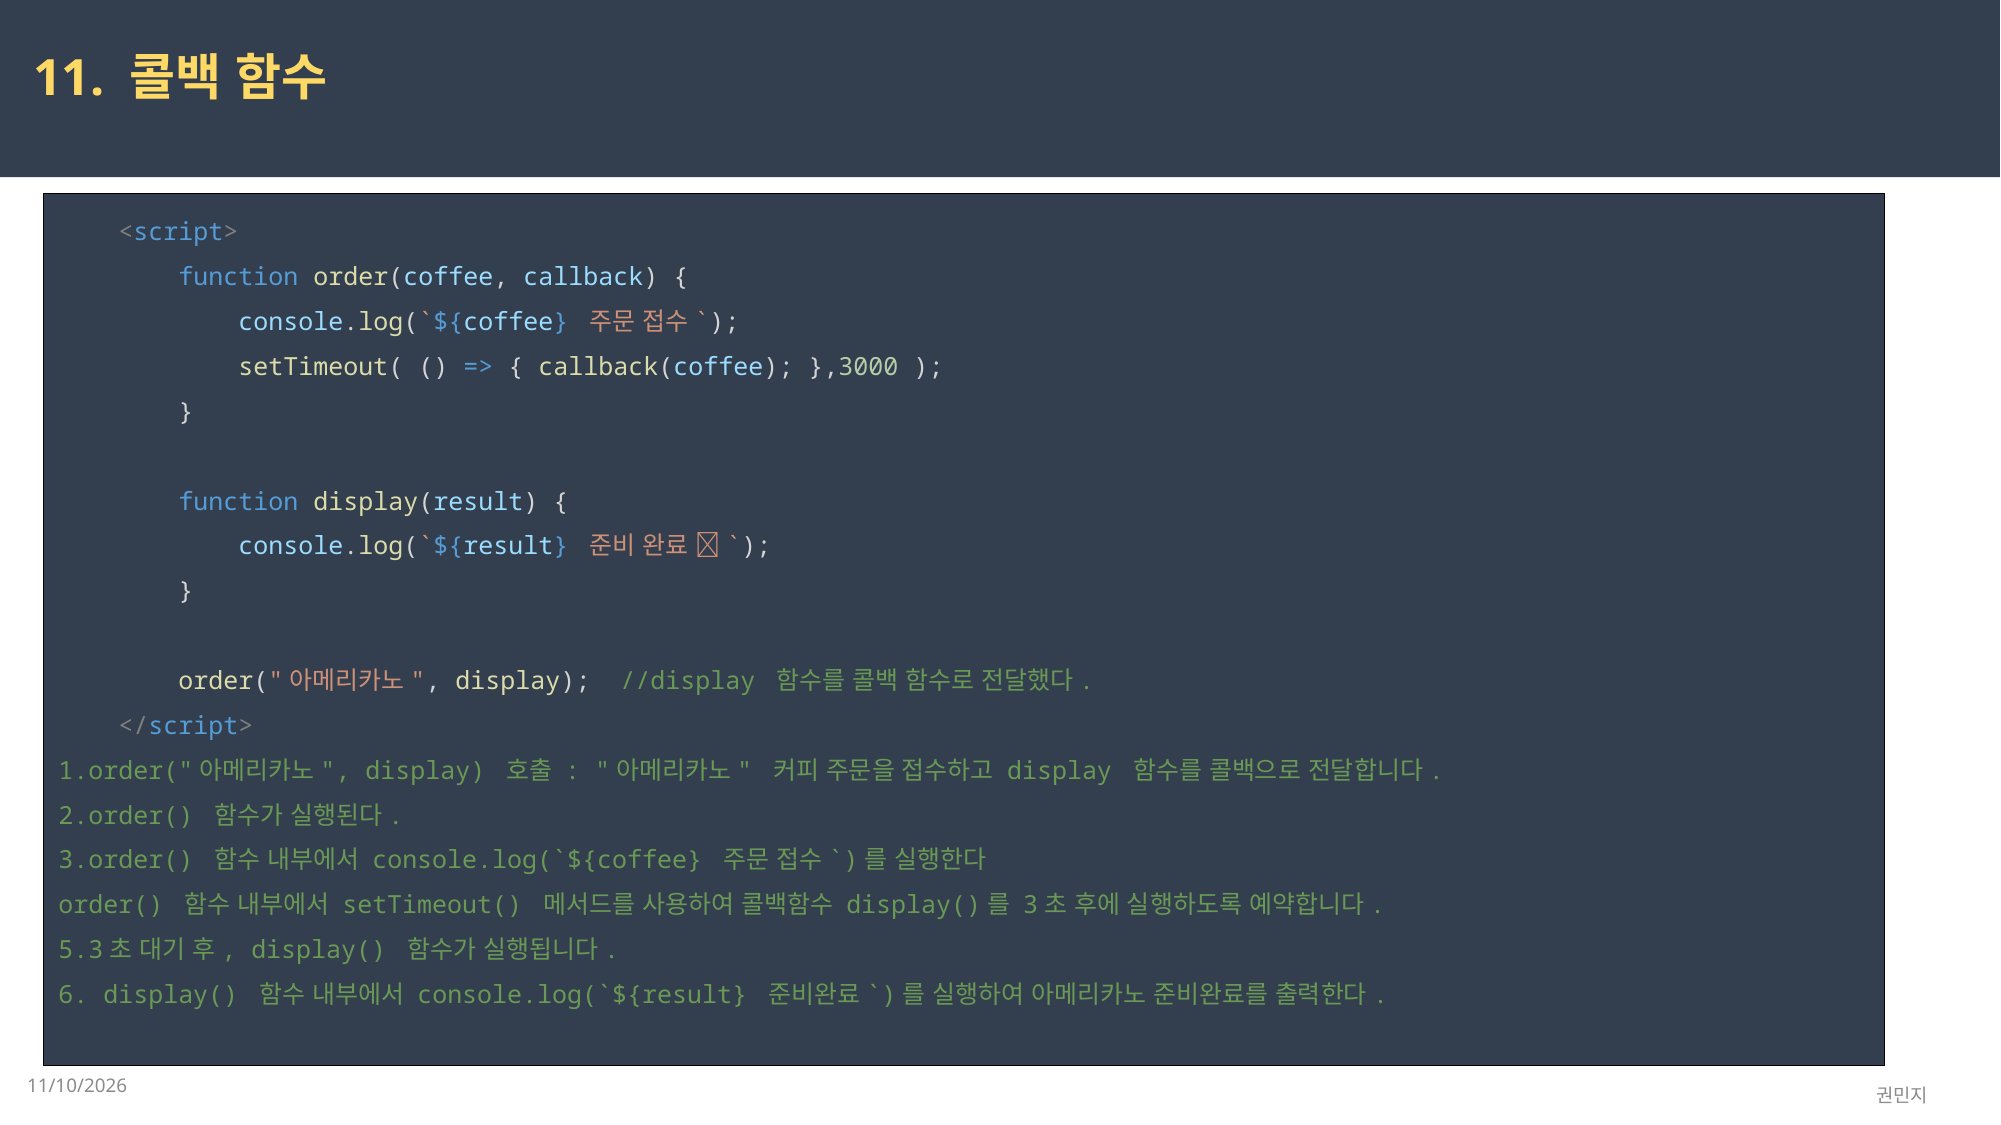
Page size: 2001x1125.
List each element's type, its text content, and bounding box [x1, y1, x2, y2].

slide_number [12, 1056, 462, 1117]
footer 권민지 [1805, 1065, 1999, 1125]
text_box [0, 0, 2000, 178]
text_box 11. 콜백 함수 [18, 38, 1985, 113]
text_box <script> function order(coffee, callback) { console.log(`${coffee} 주문 접수`); setTimeout( () => { callback(coffee); },3000 ); } function display(result) { console.log(`${result} 준비 완료 🎈`); } order("아메리카노", display); //display 함수를 콜백 함수로 전달했다. </script> 1.order("아메리카노", display) 호출 : "아메리카노" 커피 주문을 접수하고 display 함수를 콜백으로 전달합니다. 2.order() 함수가 실행된다. 3.order() 함수 내부에서 console.log(`${coffee} 주문 접수`)를 실행한다 order() 함수 내부에서 setTimeout() 메서드를 사용하여 콜백함수 display()를 3초 후에 실행하도록 예약합니다. 5.3초 대기 후, display() 함수가 실행됩니다. 6. display() 함수 내부에서 console.log(`${result} 준비완료`)를 실행하여 아메리카노 준비완료를 출력한다. [43, 193, 1885, 1066]
